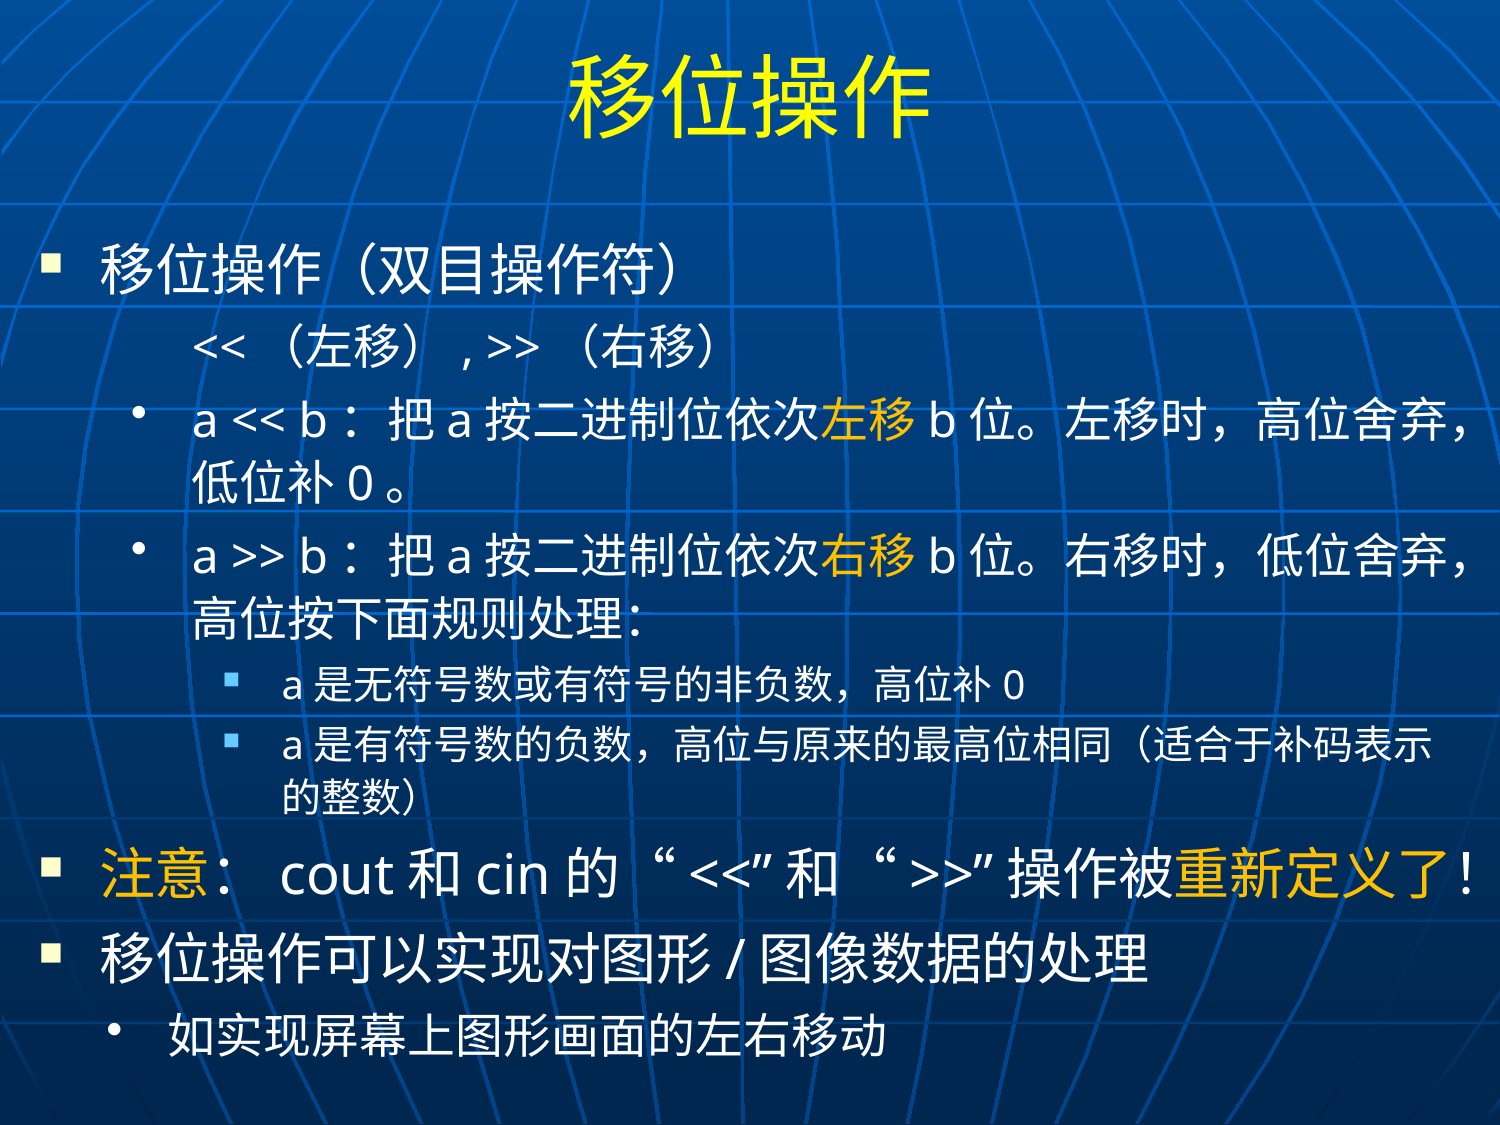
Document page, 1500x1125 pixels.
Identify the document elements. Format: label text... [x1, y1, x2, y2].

title 移位操作 [0, 0, 1500, 190]
list 移位操作（双目操作符） <<（左移）, >>（右移） a << b：把a按二进制位依次左移b位。左移时，高位舍弃，低位补0。 a >> b：把a按二进制位依次右移b位。右移时，低位舍弃，高位按下面规则处理： a是无符号数或有符号的非负数，高位补0 a是有符号数的负数，高位与原来的最高位相同（适合于补码表示的整数） 注意：cout和cin的“<<”和“>>”操作被重新定义了！ 移位操作可以实现对图形/图像数据的处理 如实现屏幕上图形画面的左右移动 [23, 220, 1483, 1094]
